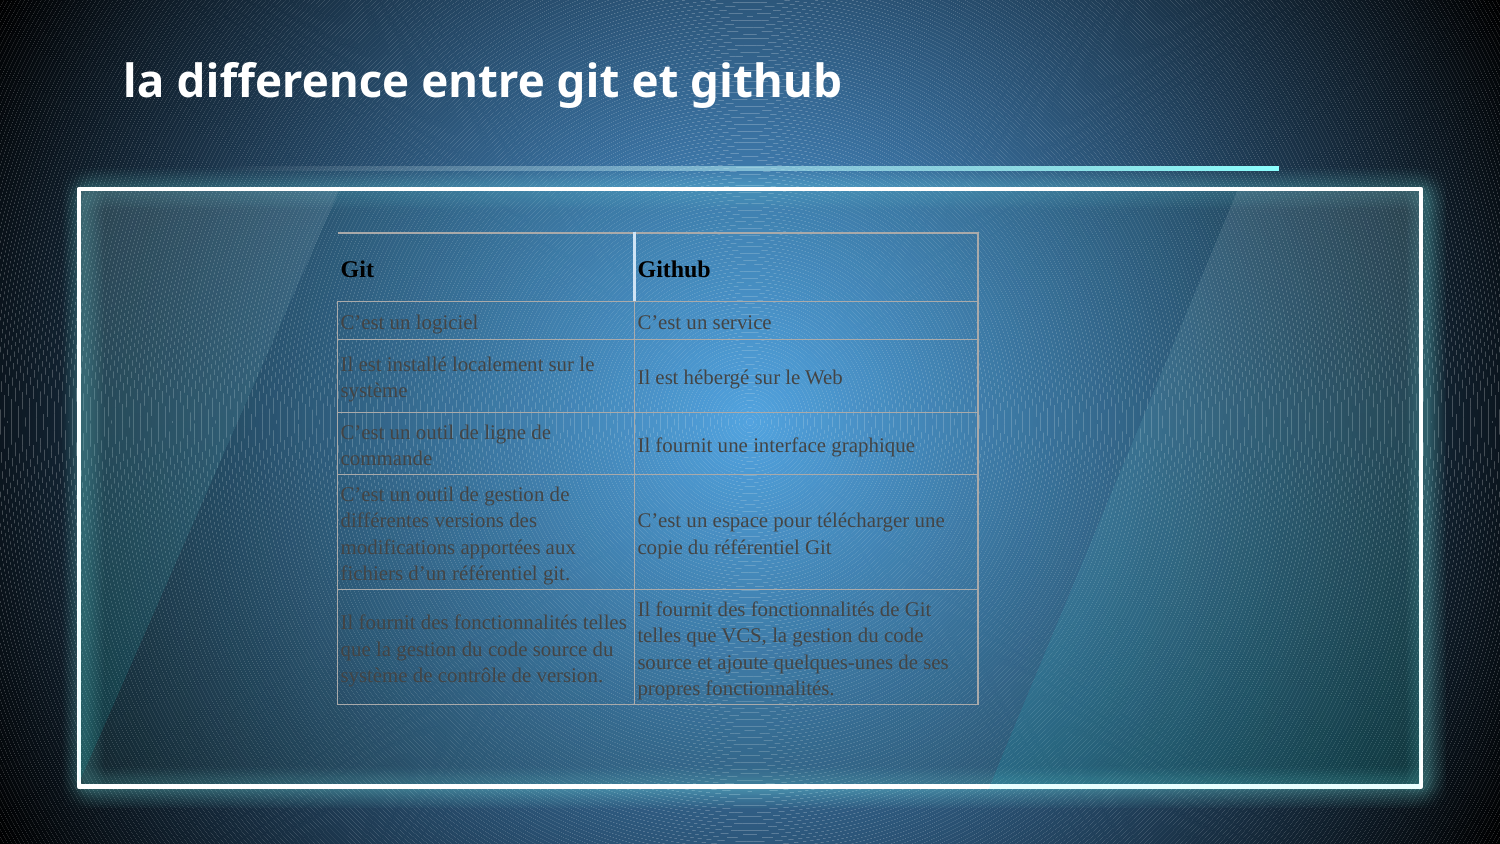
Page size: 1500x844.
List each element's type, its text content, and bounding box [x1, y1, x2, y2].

table_cell C’est un logiciel [338, 302, 634, 339]
table_cell Il fournit des fonctionnalités de Git telles que VCS, la gestion du code source et ajoute quelques-unes de ses propres fonctionnalités. [635, 590, 977, 704]
text_box [221, 166, 1279, 171]
table_cell Il fournit une interface graphique [635, 413, 977, 474]
table_header Git [338, 234, 633, 301]
table_cell C’est un outil de gestion de différentes versions des modifications apportées aux fichiers d’un référentiel git. [338, 475, 634, 589]
table_header Github [636, 234, 977, 301]
table_cell Il fournit des fonctionnalités telles que la gestion du code source du système de contrôle de version. [338, 590, 634, 704]
title la difference entre git et github [107, 32, 1372, 127]
table_cell Il est installé localement sur le système [338, 340, 634, 412]
table_cell C’est un espace pour télécharger une copie du référentiel Git [635, 475, 977, 589]
table_cell C’est un service [635, 302, 977, 339]
table_cell C’est un outil de ligne de commande [338, 413, 634, 474]
table_cell Il est hébergé sur le Web [635, 340, 977, 412]
